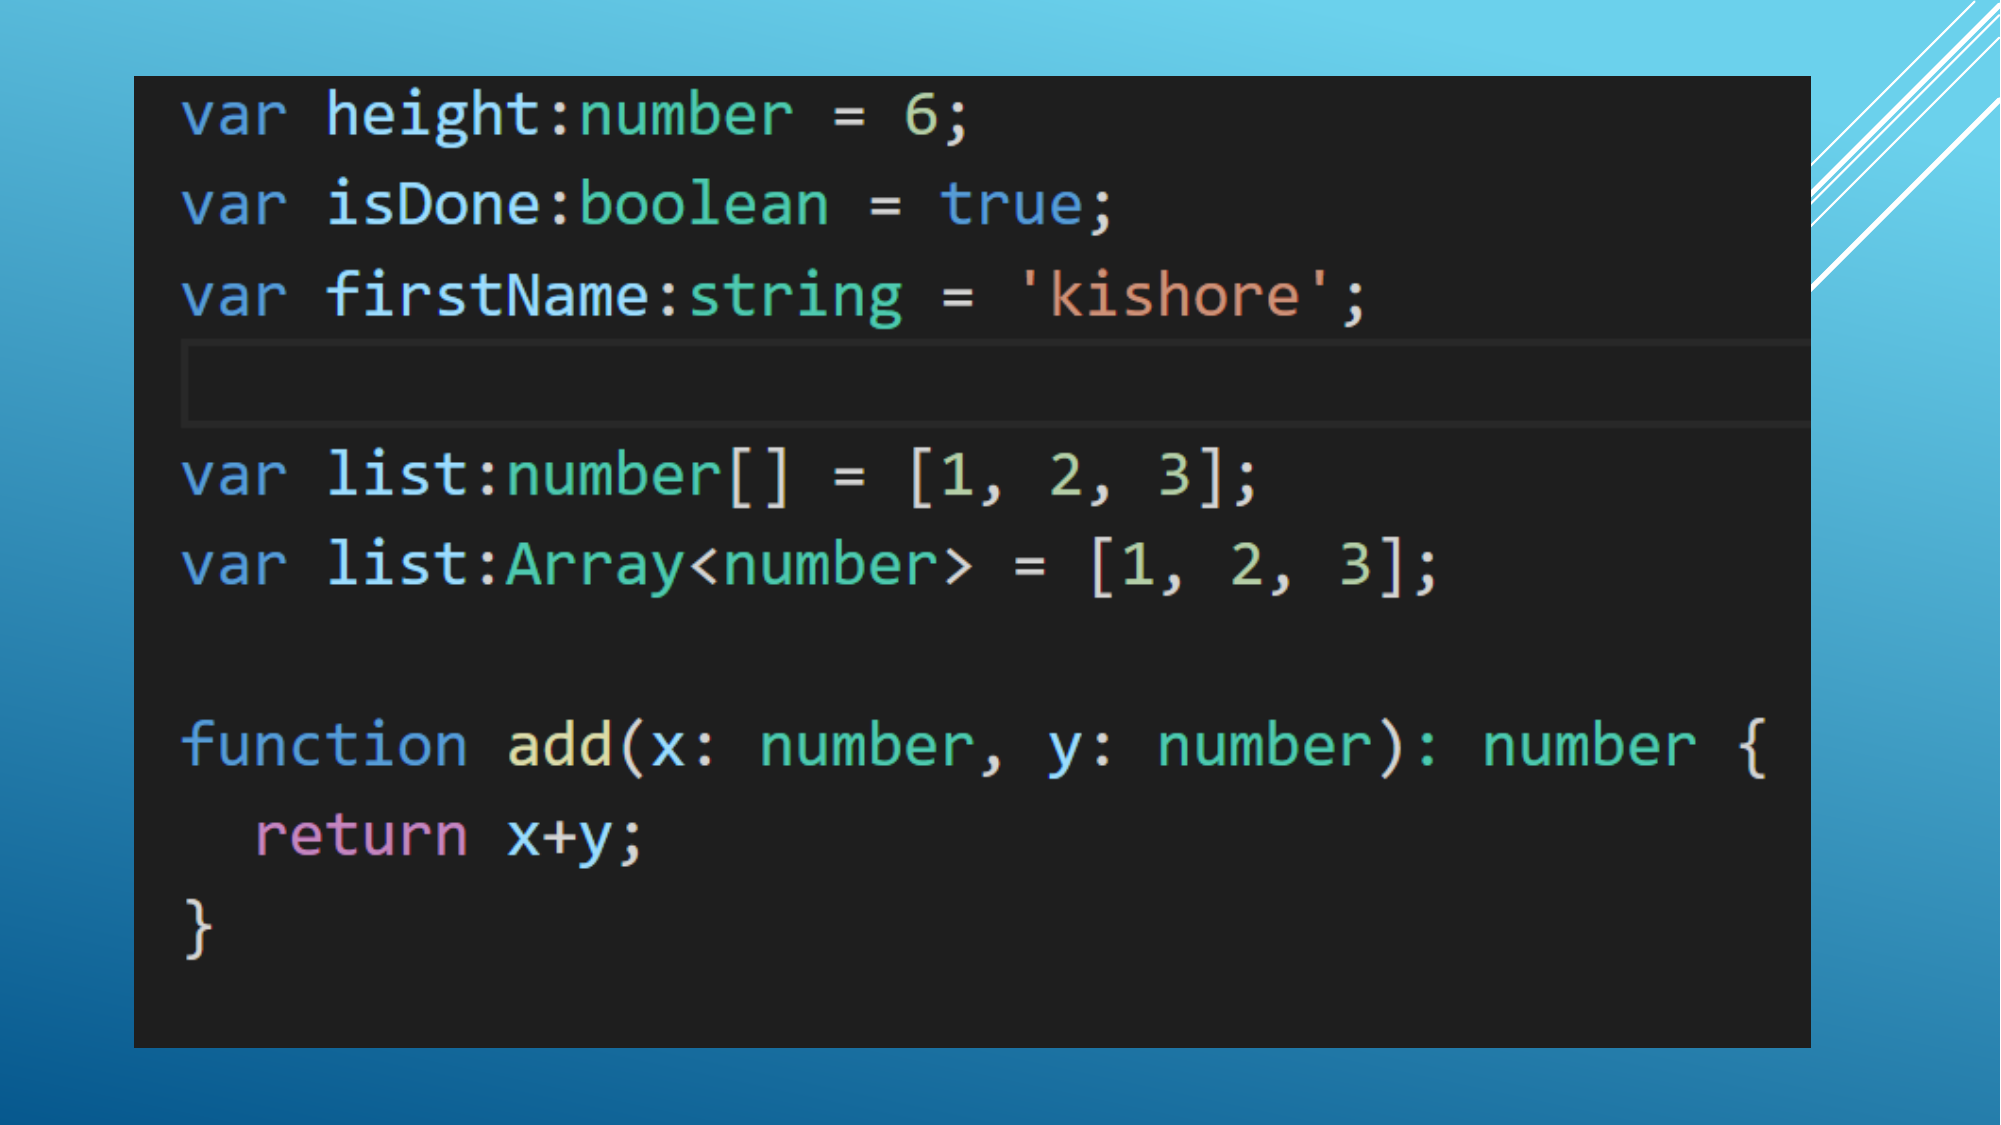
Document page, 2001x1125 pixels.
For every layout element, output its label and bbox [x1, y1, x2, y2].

picture [134, 75, 1812, 1049]
